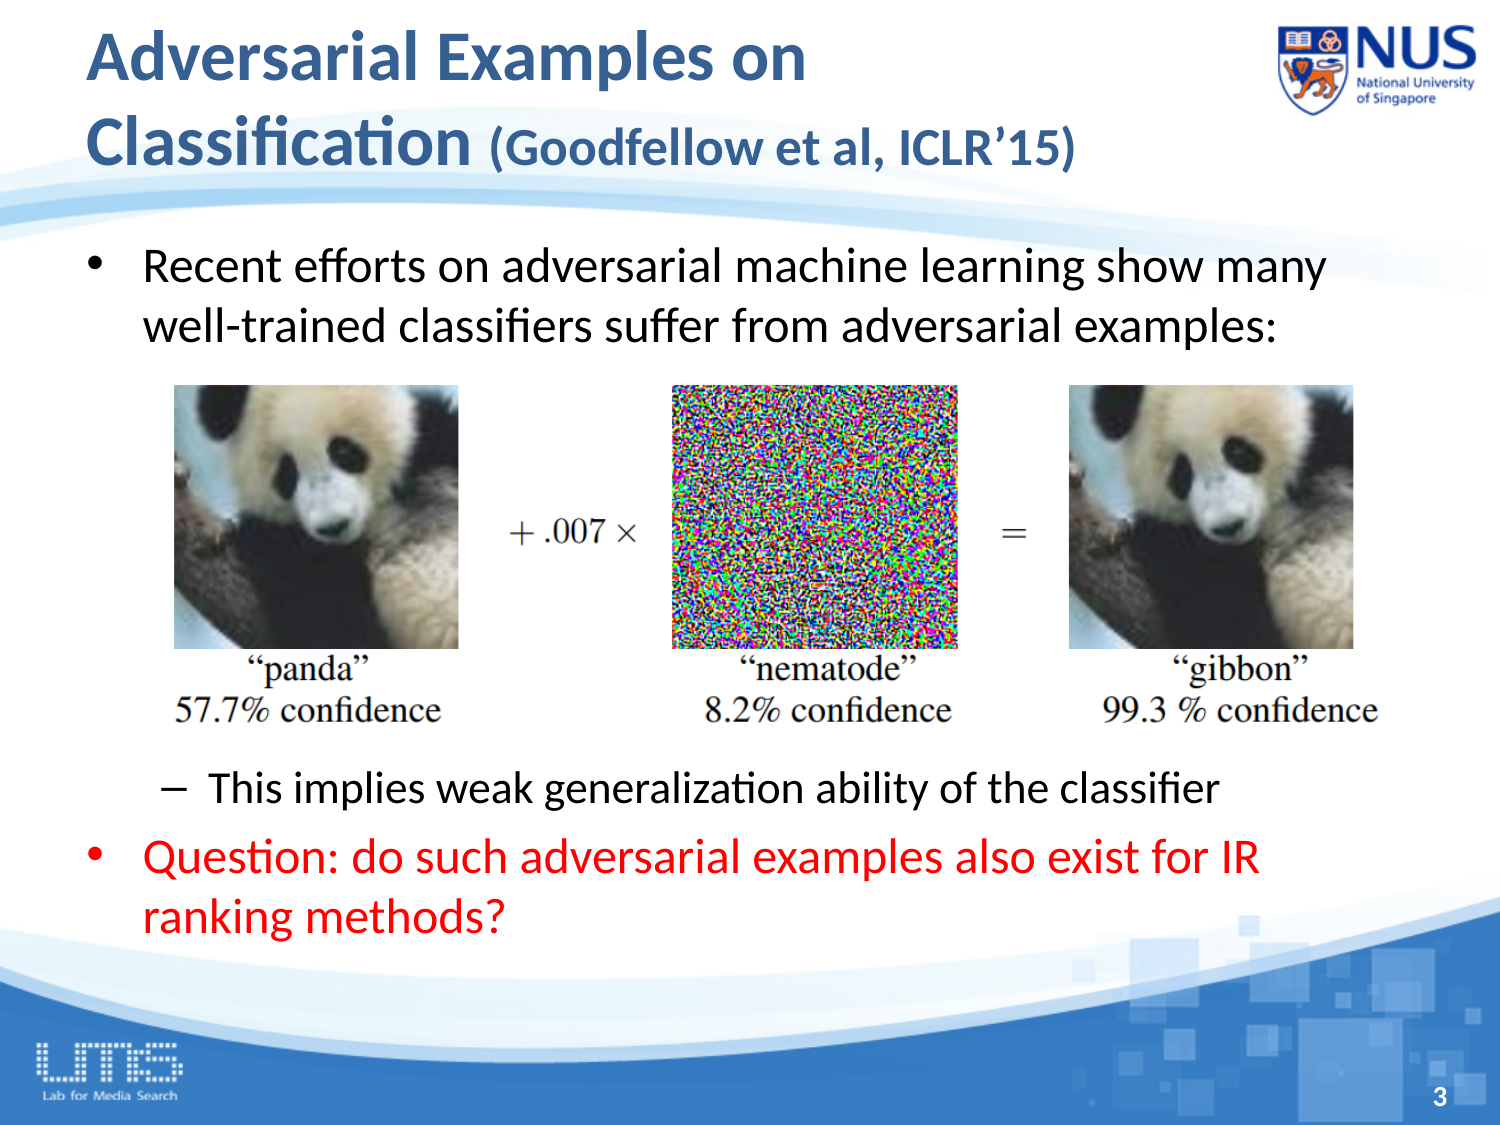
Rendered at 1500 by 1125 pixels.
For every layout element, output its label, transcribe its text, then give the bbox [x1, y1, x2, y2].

picture [158, 374, 1405, 738]
slide_number 3 [1112, 1065, 1463, 1125]
picture [0, 0, 1500, 1125]
list Recent efforts on adversarial machine learning show many well-trained classifiers suffer from adversarial examples: This implies weak generalization ability of the classifier Question: do such adversarial examples also exist for IR ranking methods? [71, 224, 1422, 1066]
title Adversarial Examples on Classification (Goodfellow et al, ICLR’15) [71, 0, 1141, 189]
